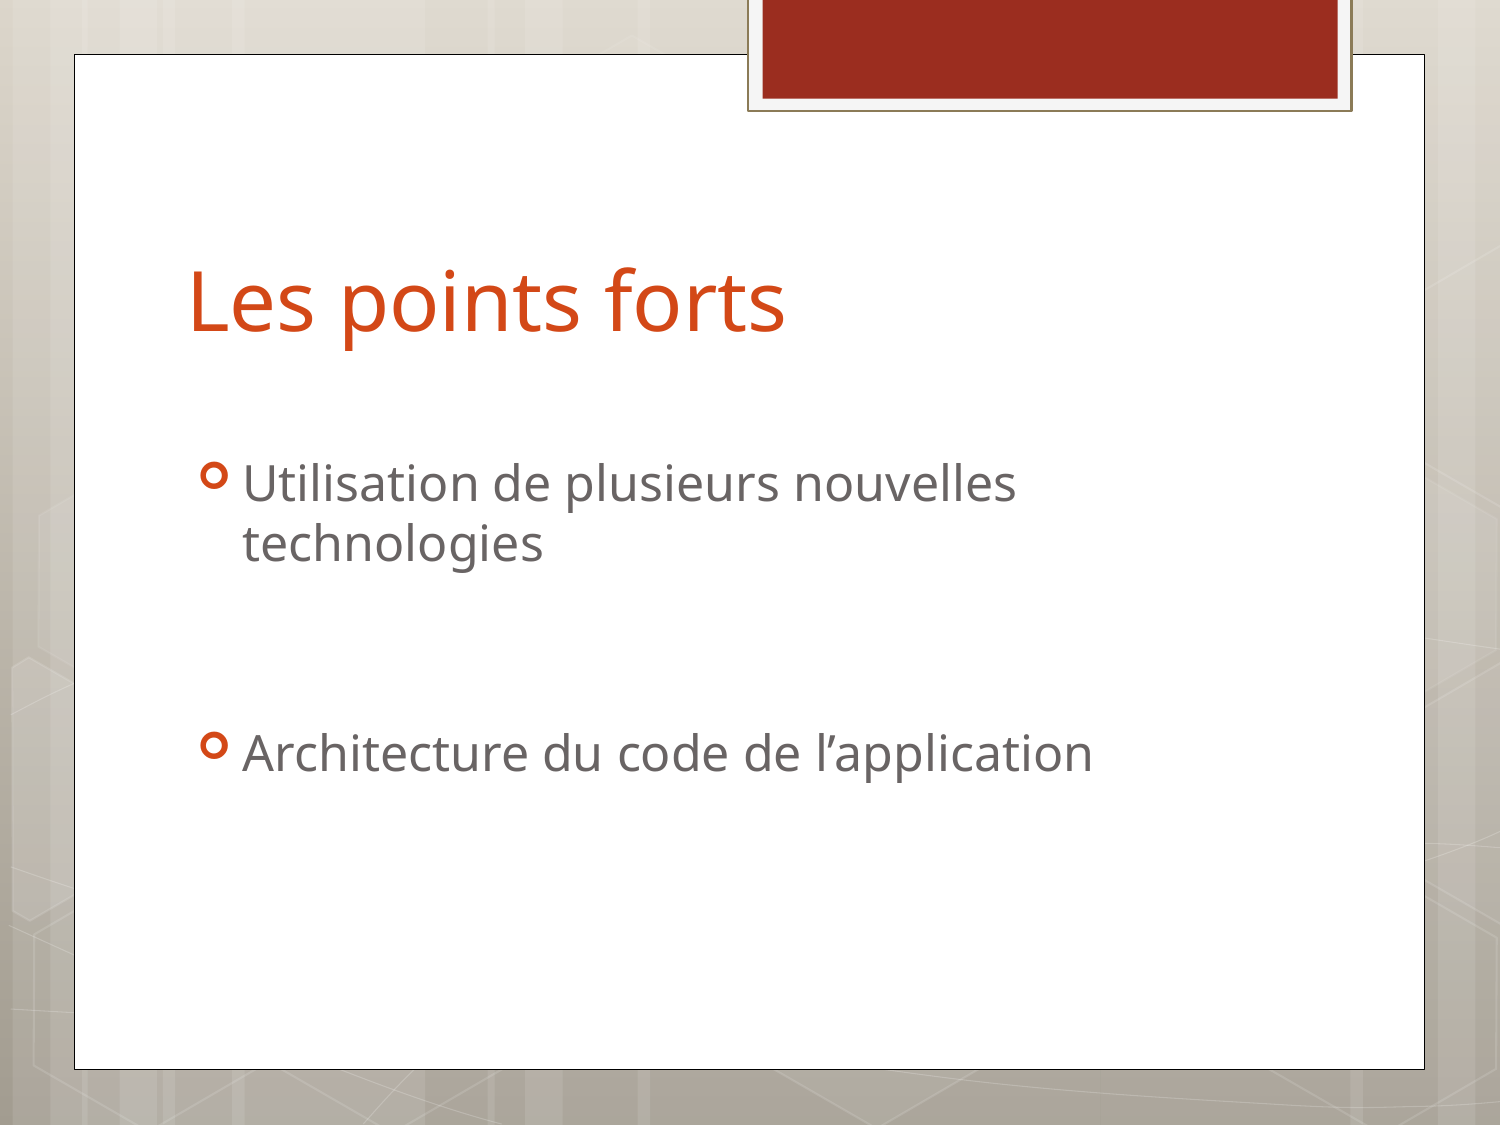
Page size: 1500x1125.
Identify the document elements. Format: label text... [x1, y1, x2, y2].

title Les points forts [171, 168, 1324, 357]
list Utilisation de plusieurs nouvelles technologies Architecture du code de l’application [171, 373, 1283, 950]
